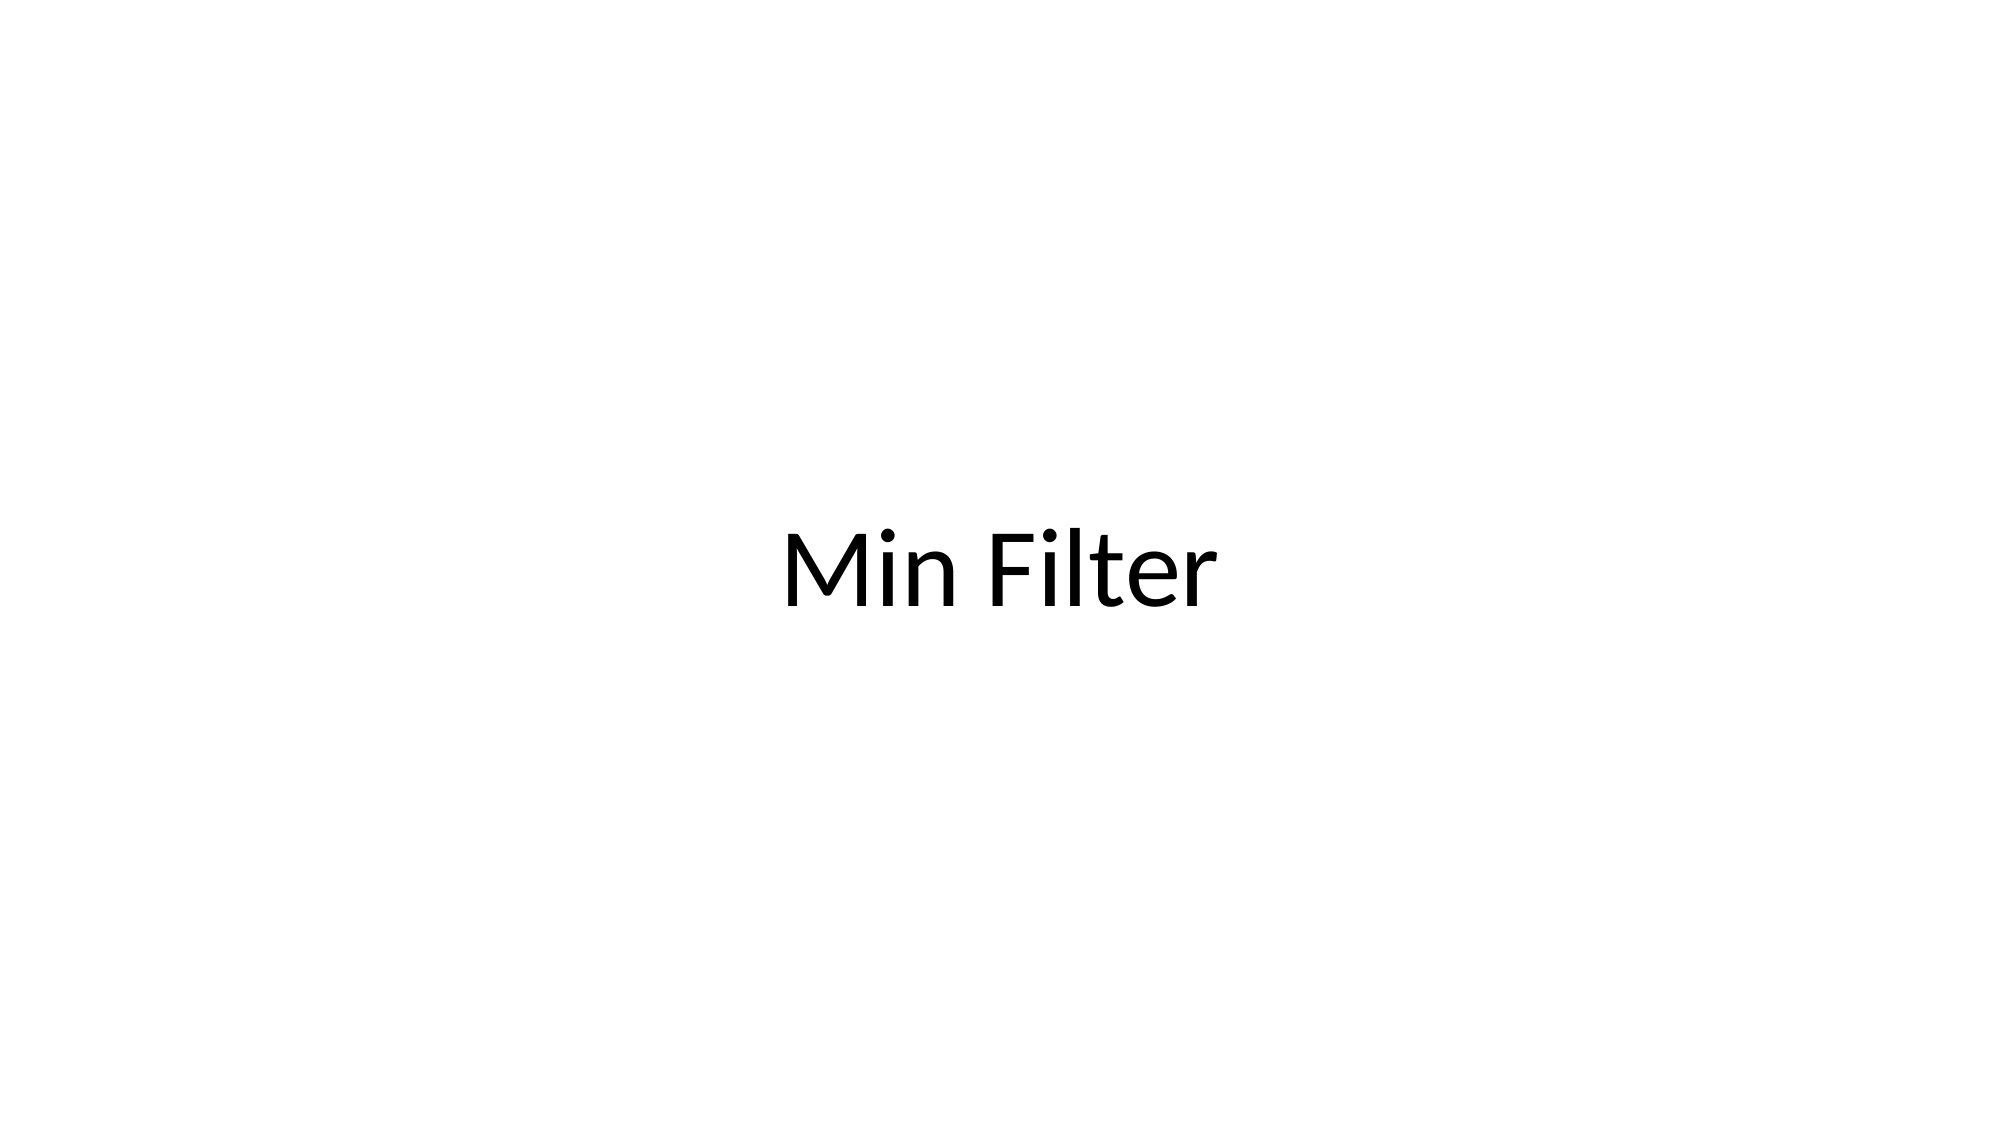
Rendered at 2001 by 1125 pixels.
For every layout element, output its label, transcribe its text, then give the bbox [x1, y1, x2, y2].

text_box Min Filter [764, 486, 1236, 637]
